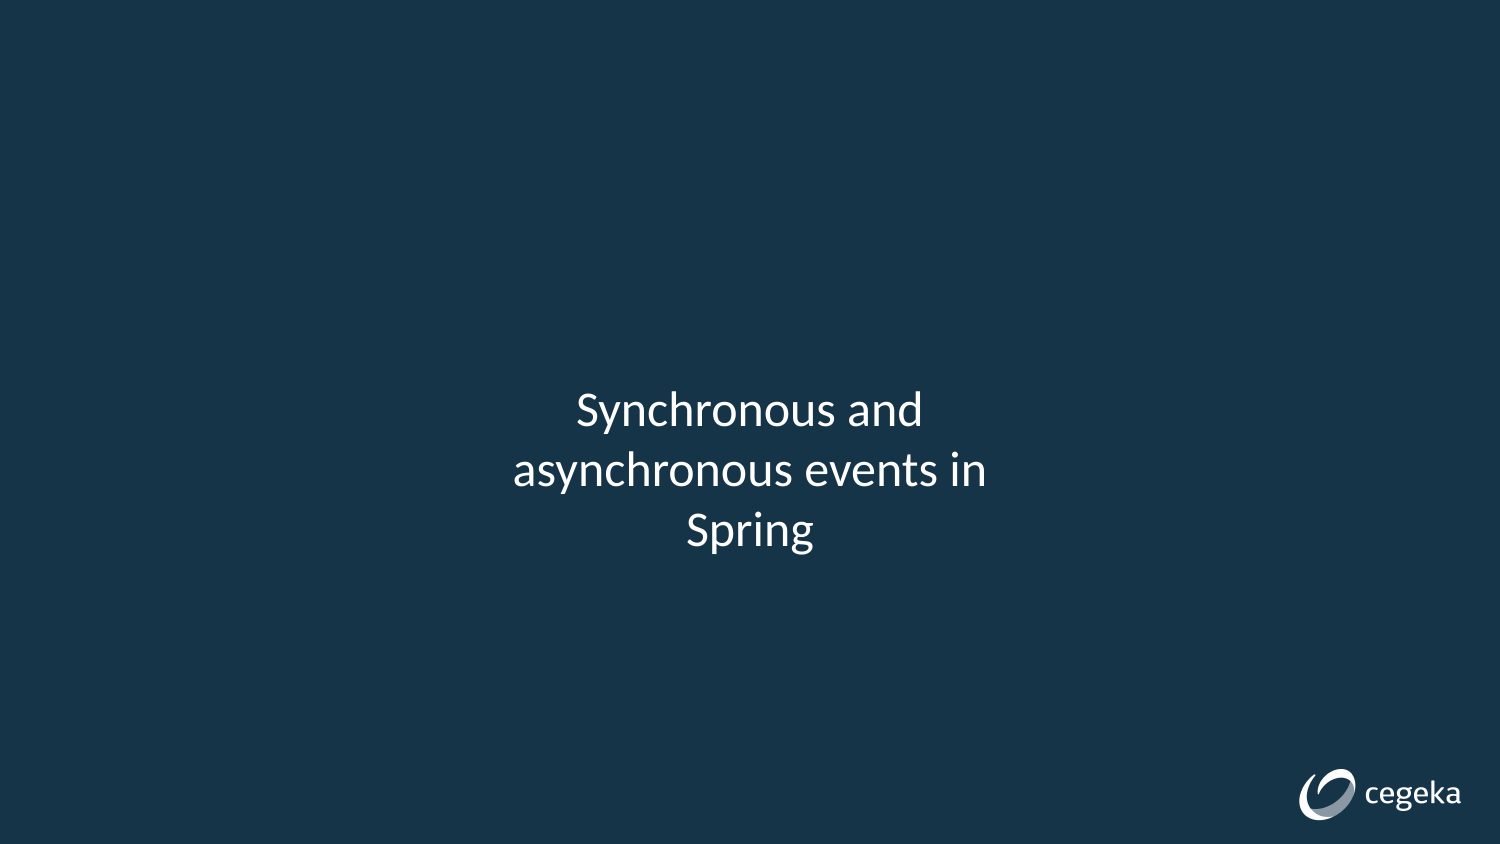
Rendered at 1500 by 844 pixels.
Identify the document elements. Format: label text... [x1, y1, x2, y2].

text_box Synchronous and asynchronous events in Spring [469, 361, 1031, 482]
picture [1288, 760, 1479, 829]
